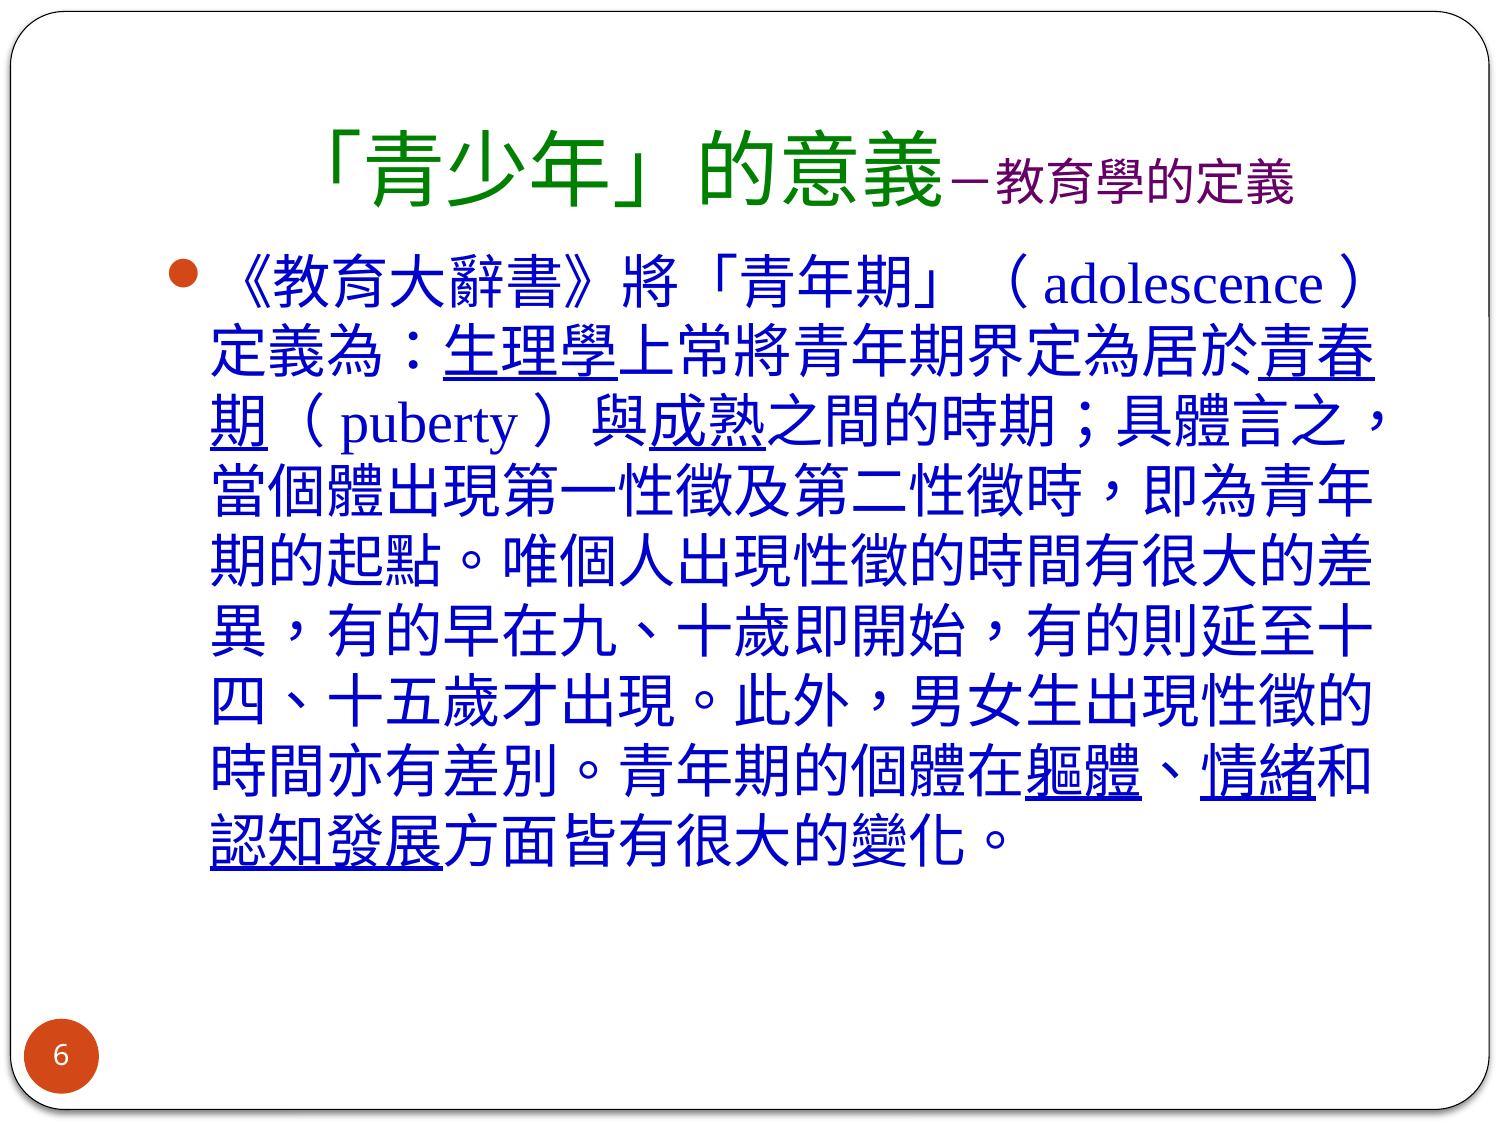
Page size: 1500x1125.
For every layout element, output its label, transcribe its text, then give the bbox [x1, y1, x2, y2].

title 「青少年」的意義－教育學的定義 [150, 45, 1425, 233]
list 《教育大辭書》將「青年期」（adolescence）定義為：生理學上常將青年期界定為居於青春期（puberty）與成熟之間的時期；具體言之，當個體出現第一性徵及第二性徵時，即為青年期的起點。唯個人出現性徵的時間有很大的差異，有的早在九、十歲即開始，有的則延至十四、十五歲才出現。此外，男女生出現性徵的時間亦有差別。青年期的個體在軀體、情緒和認知發展方面皆有很大的變化。 [150, 237, 1425, 988]
slide_number 6 [23, 1018, 99, 1094]
